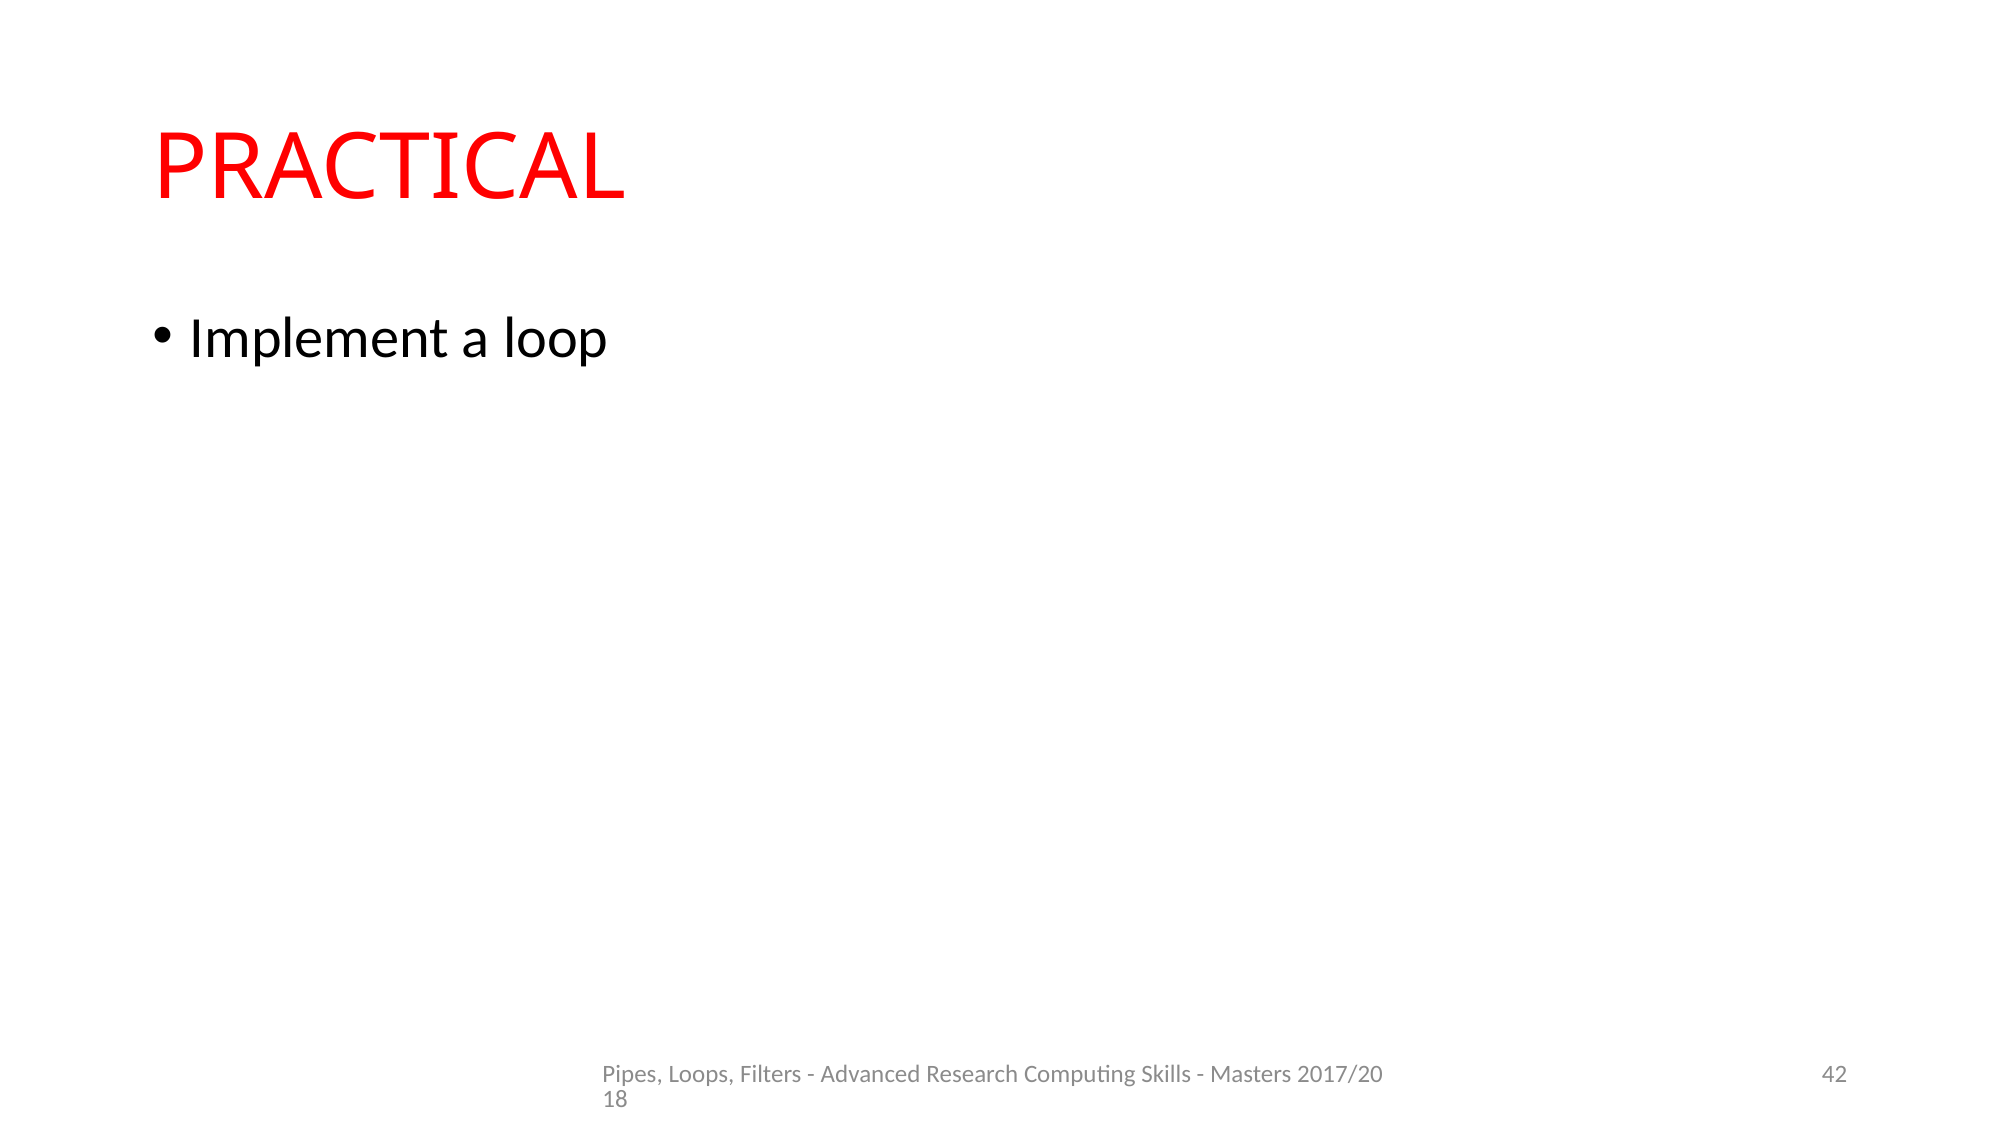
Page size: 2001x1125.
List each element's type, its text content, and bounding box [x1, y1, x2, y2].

footer Pipes, Loops, Filters - Advanced Research Computing Skills - Masters 2017/2018 [587, 1042, 1412, 1103]
slide_number 42 [1412, 1042, 1863, 1103]
list Implement a loop [137, 299, 1863, 1014]
title PRACTICAL [137, 59, 1863, 278]
